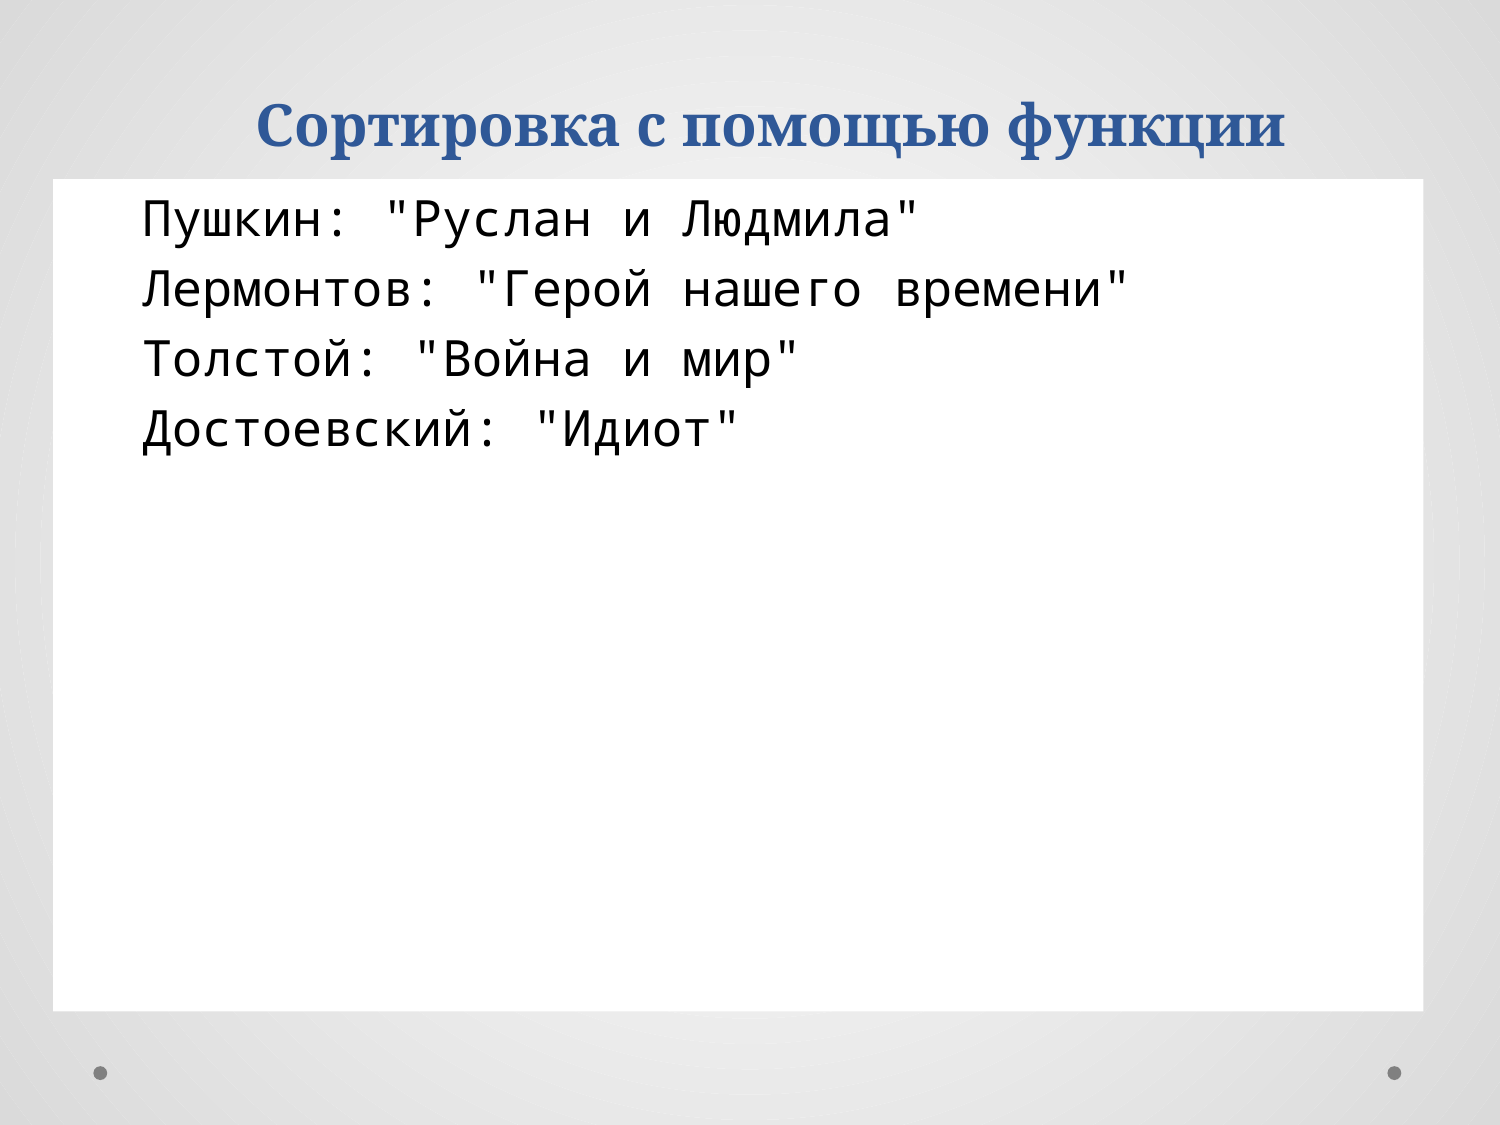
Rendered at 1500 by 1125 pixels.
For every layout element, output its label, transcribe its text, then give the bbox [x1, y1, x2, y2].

text_box Пушкин: "Руслан и Людмила" Лермонтов: "Герой нашего времени" Толстой: "Война и мир" Достоевский: "Идиот" [53, 179, 1424, 1012]
text_box Сортировка с помощью функции [118, 80, 1424, 166]
